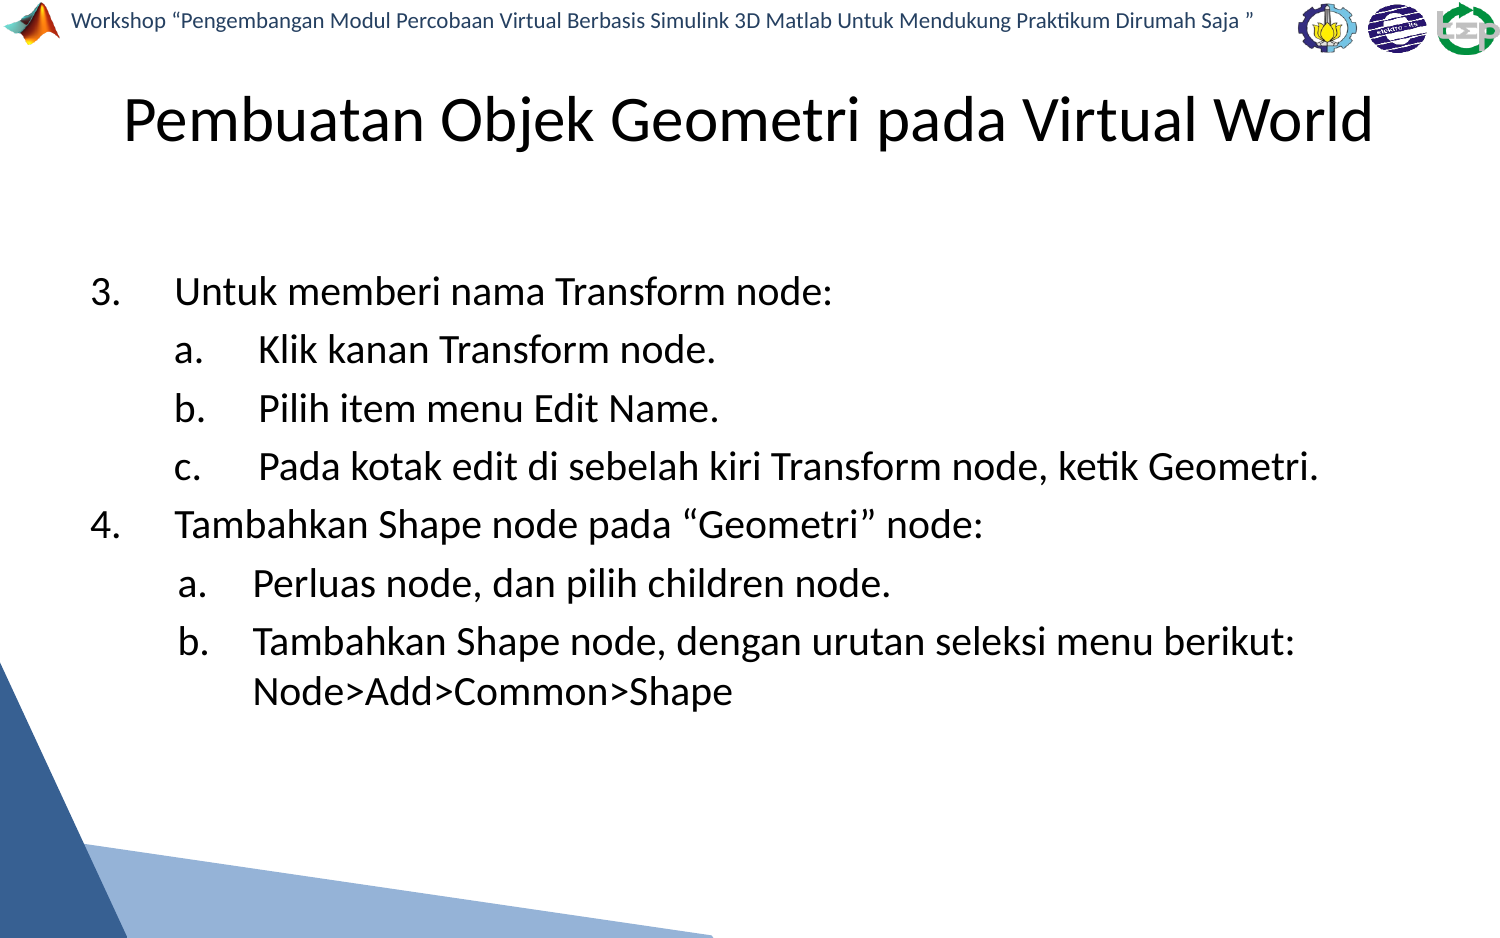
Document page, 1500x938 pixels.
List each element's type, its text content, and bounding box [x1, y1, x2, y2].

picture [1294, 0, 1360, 37]
list Untuk memberi nama Transform node: Klik kanan Transform node. Pilih item menu Edit Name. Pada kotak edit di sebelah kiri Transform node, ketik Geometri. Tambahkan Shape node pada “Geometri” node: Perluas node, dan pilih children node. Tambahkan Shape node, dengan urutan seleksi menu berikut: Node>Add>Common>Shape [75, 256, 1425, 582]
title Pembuatan Objek Geometri pada Virtual World [75, 37, 1425, 194]
picture [1437, 2, 1500, 55]
picture [3, 2, 60, 45]
picture [1365, 2, 1429, 54]
